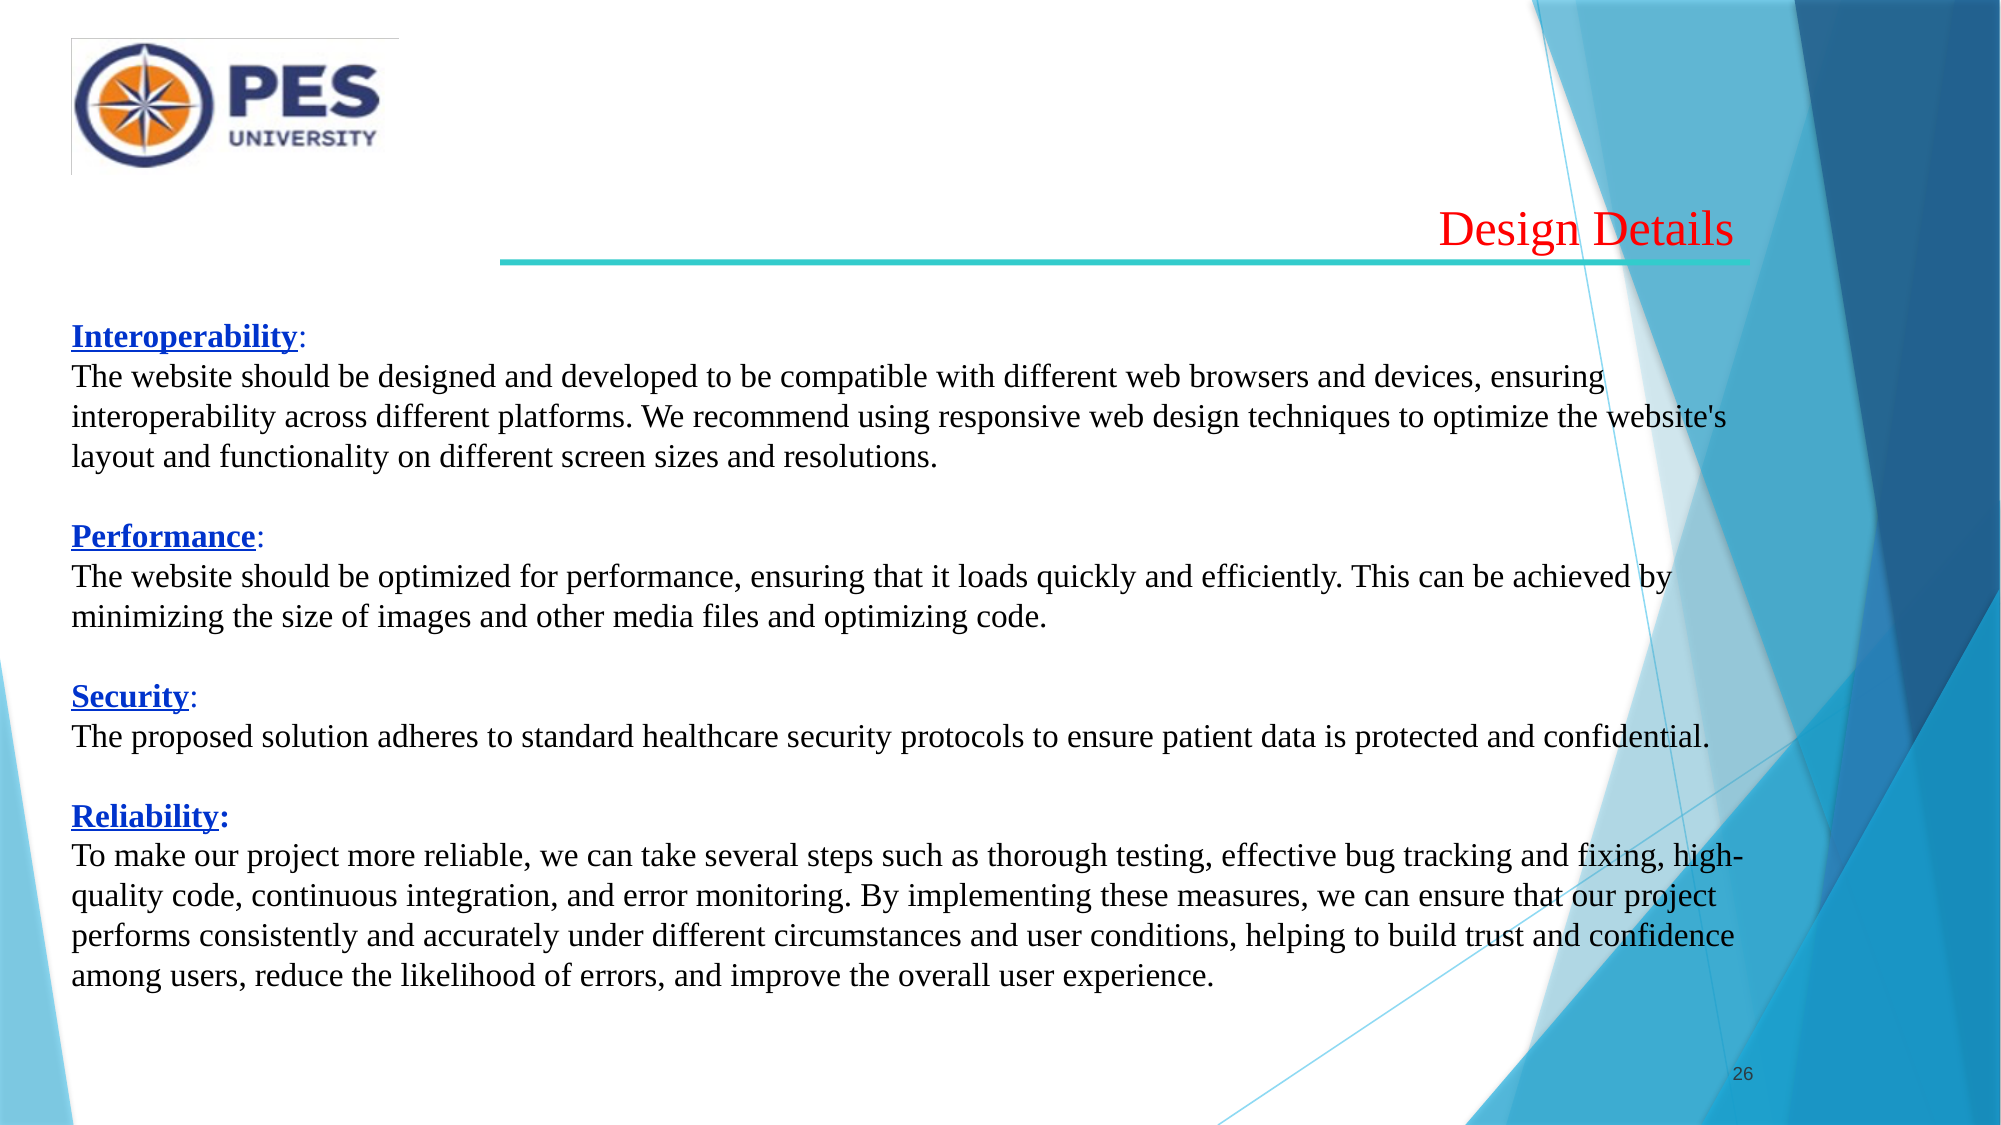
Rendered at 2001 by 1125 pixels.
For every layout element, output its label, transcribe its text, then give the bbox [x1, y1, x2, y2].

slide_number 26 [1656, 1042, 1769, 1103]
picture [69, 36, 399, 175]
text_box Interoperability: The website should be designed and developed to be compatible with different web browsers and devices, ensuring interoperability across different platforms. We recommend using responsive web design techniques to optimize the website's layout and functionality on different screen sizes and resolutions. Performance: The website should be optimized for performance, ensuring that it loads quickly and efficiently. This can be achieved by minimizing the size of images and other media files and optimizing code. Security: The proposed solution adheres to standard healthcare security protocols to ensure patient data is protected and confidential. Reliability: To make our project more reliable, we can take several steps such as thorough testing, effective bug tracking and fixing, high-quality code, continuous integration, and error monitoring. By implementing these measures, we can ensure that our project performs consistently and accurately under different circumstances and user conditions, helping to build trust and confidence among users, reduce the likelihood of errors, and improve the overall user experience. [56, 307, 1769, 1103]
text_box Design Details [474, 187, 1750, 264]
